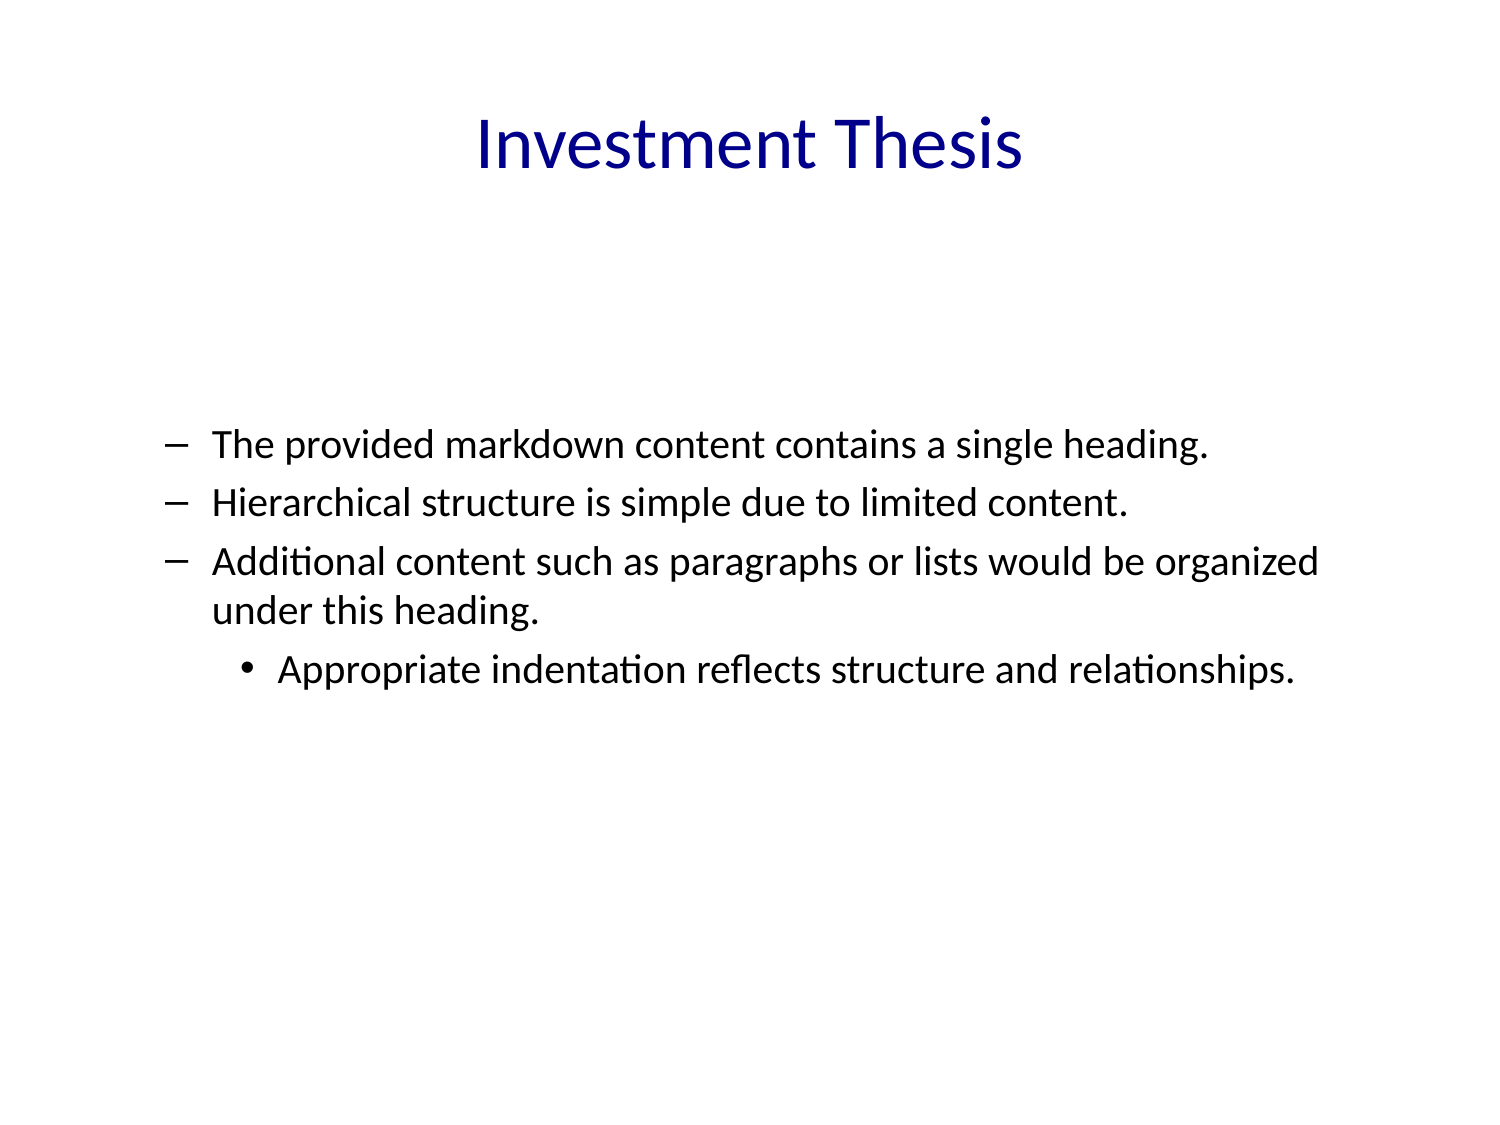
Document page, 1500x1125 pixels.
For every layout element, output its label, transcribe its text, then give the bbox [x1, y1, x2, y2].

list The provided markdown content contains a single heading. Hierarchical structure is simple due to limited content. Additional content such as paragraphs or lists would be organized under this heading. Appropriate indentation reflects structure and relationships. [75, 262, 1425, 1005]
title Investment Thesis [75, 45, 1425, 233]
